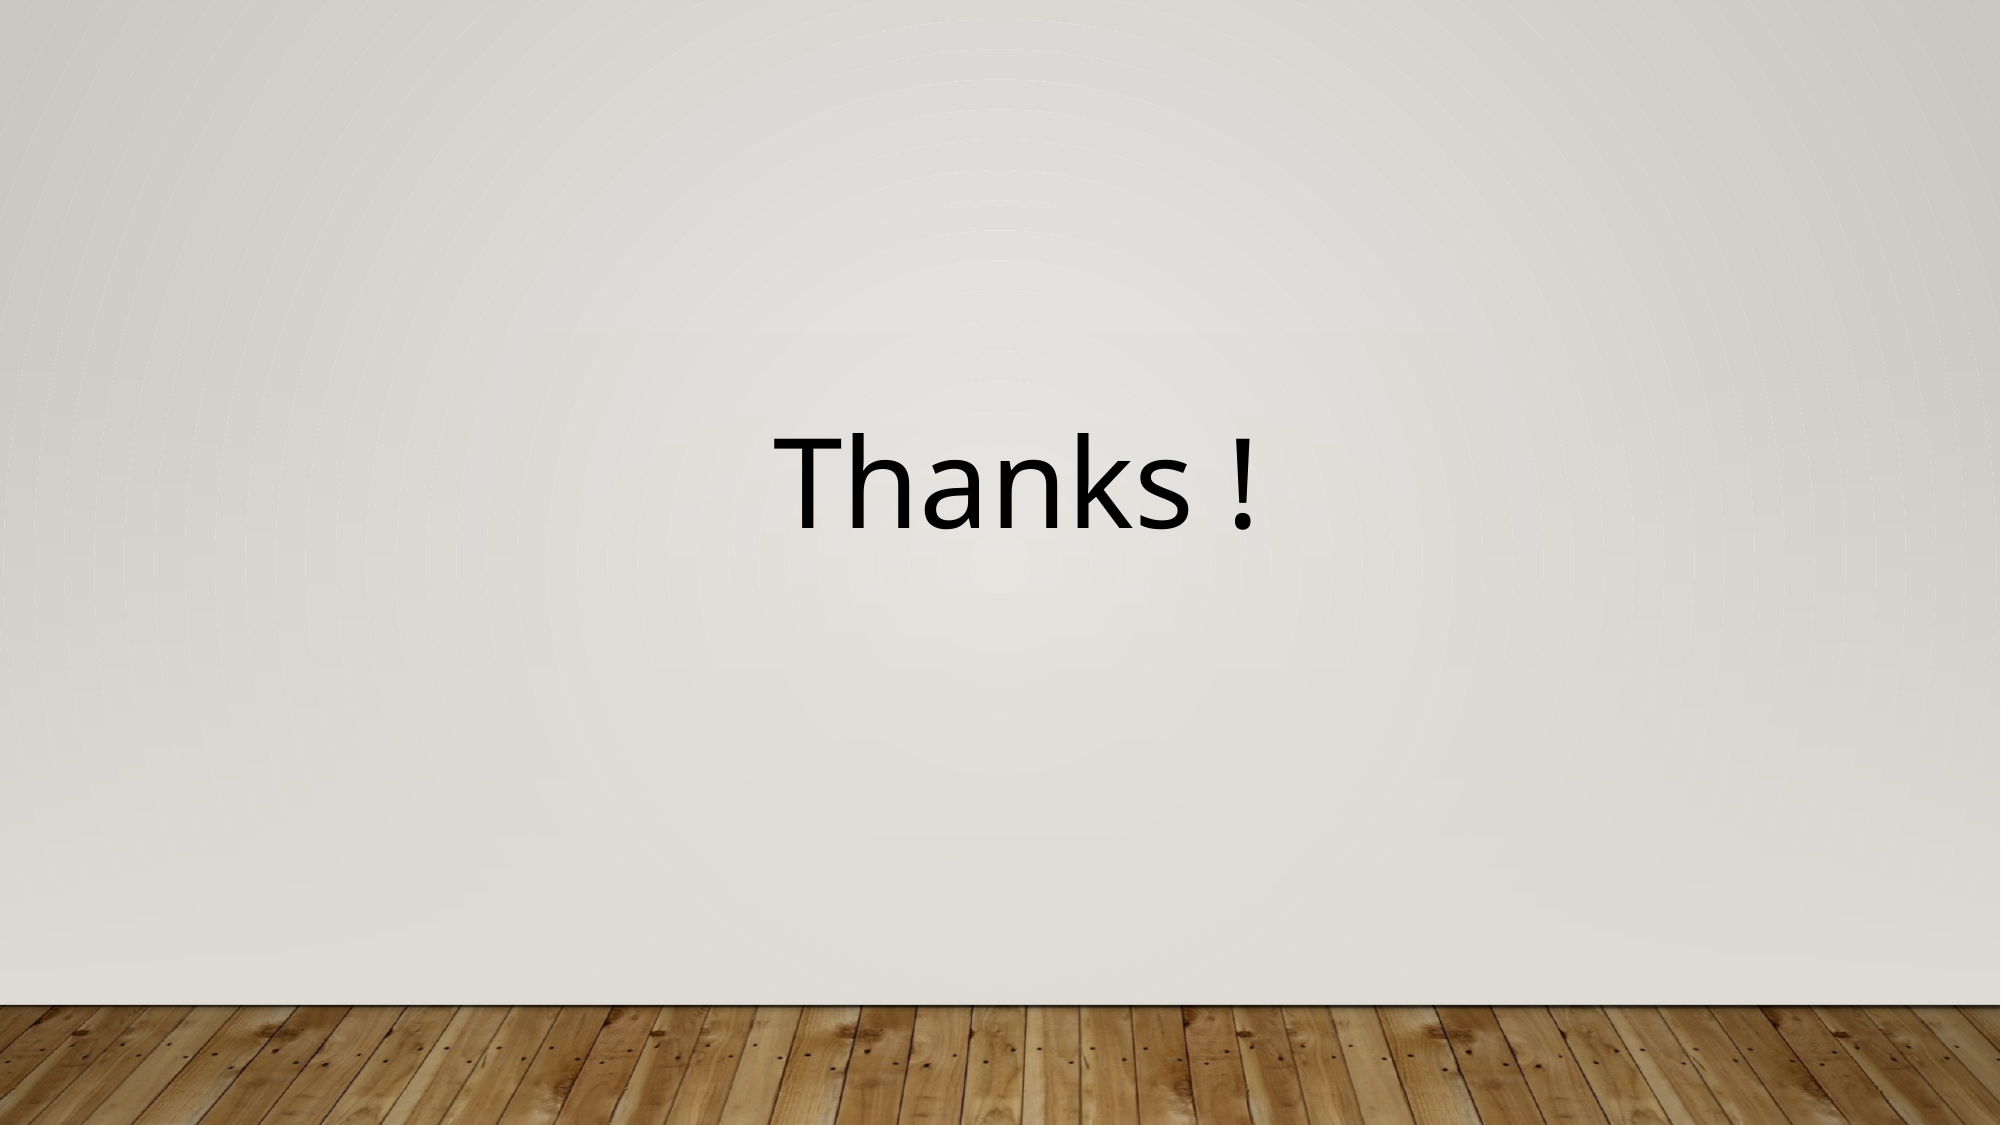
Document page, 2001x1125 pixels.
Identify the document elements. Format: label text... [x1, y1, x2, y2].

picture [0, 1005, 2000, 1125]
text_box Thanks ! [758, 395, 1293, 561]
